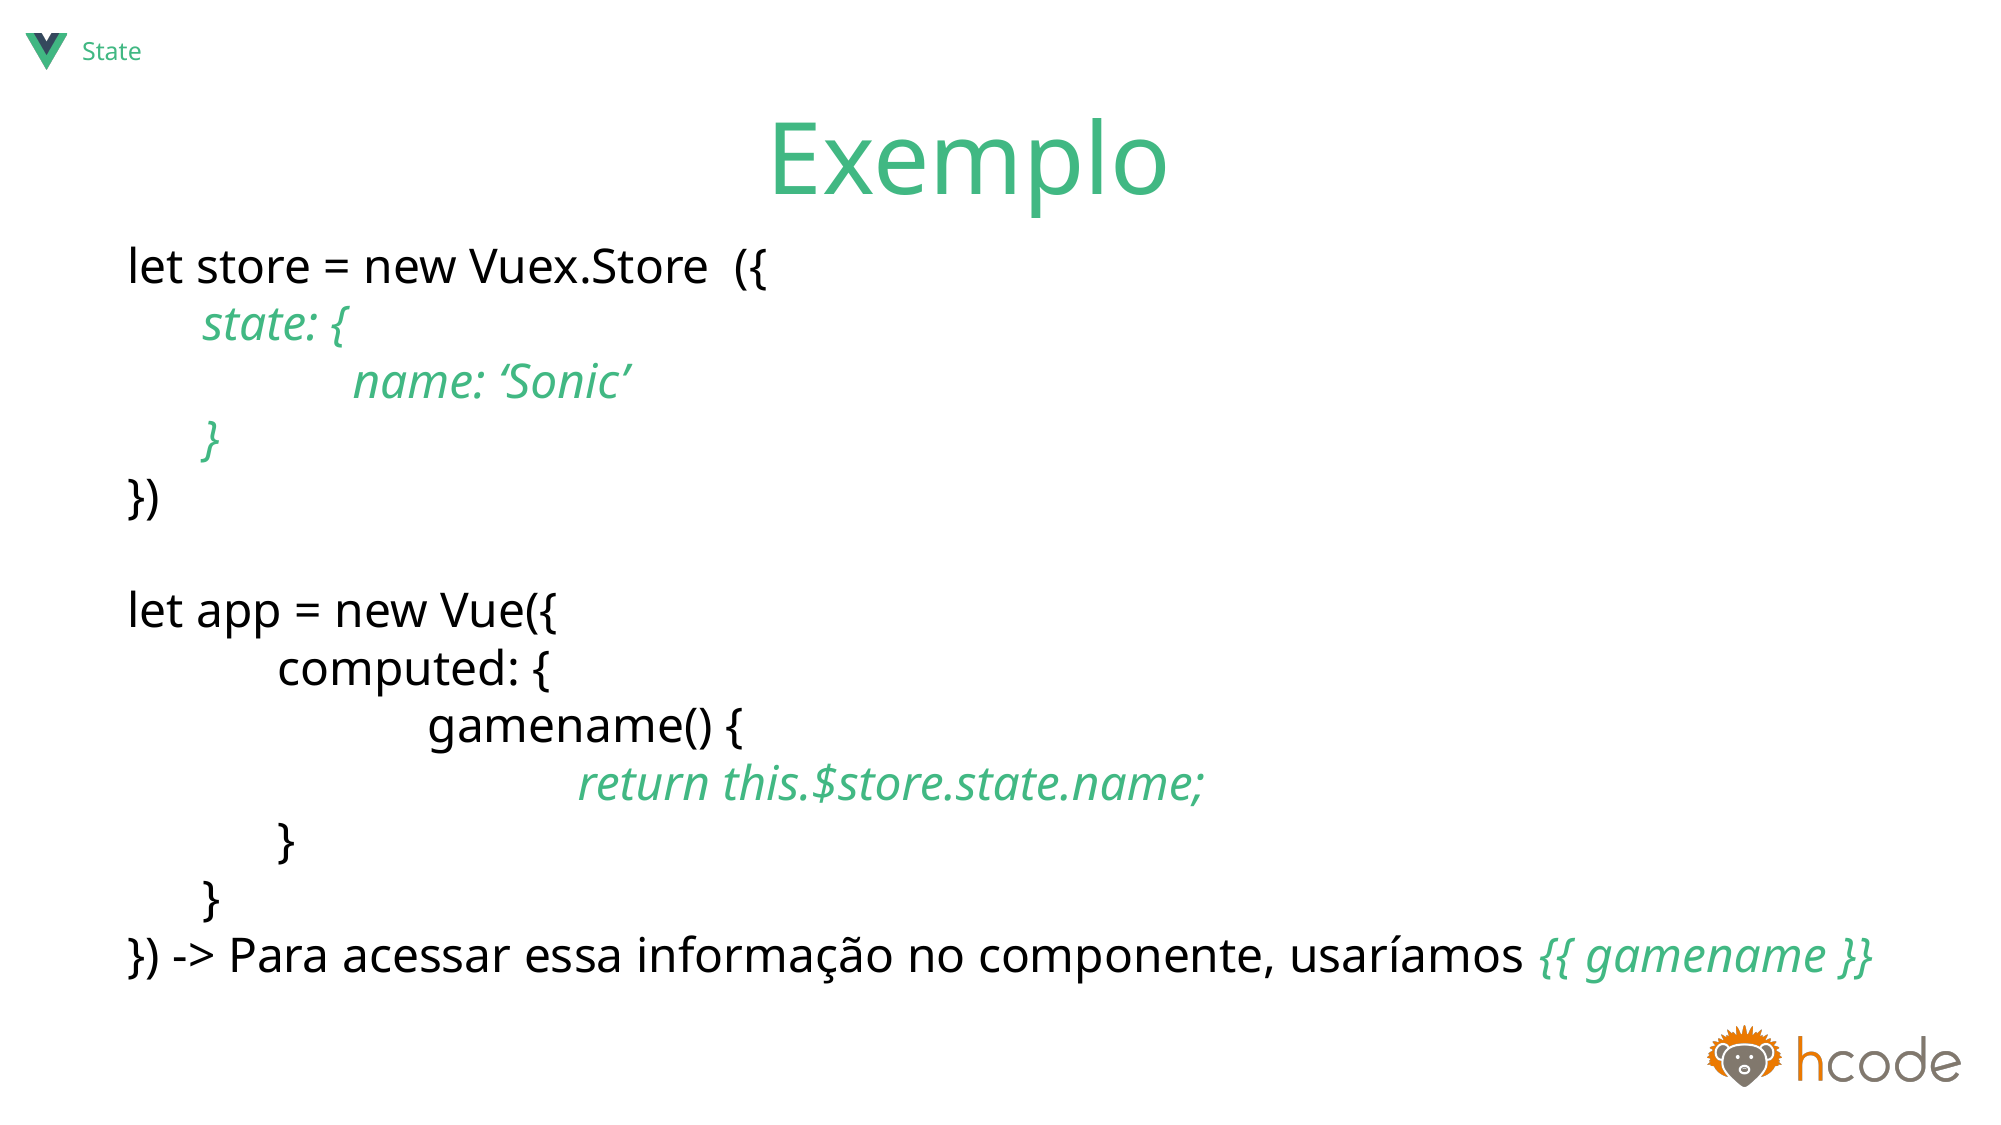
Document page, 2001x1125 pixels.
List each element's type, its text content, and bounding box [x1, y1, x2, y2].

picture [1707, 1025, 1962, 1087]
text_box Exemplo [119, 70, 1819, 220]
text_box State [67, 20, 1445, 84]
picture [25, 32, 68, 72]
text_box let store = new Vuex.Store ({ state: { name: ‘Sonic’ } }) let app = new Vue({ computed: { gamename() { return this.$store.state.name; } } }) -> Para acessar essa informação no componente, usaríamos {{ gamename }} [112, 220, 2000, 1029]
